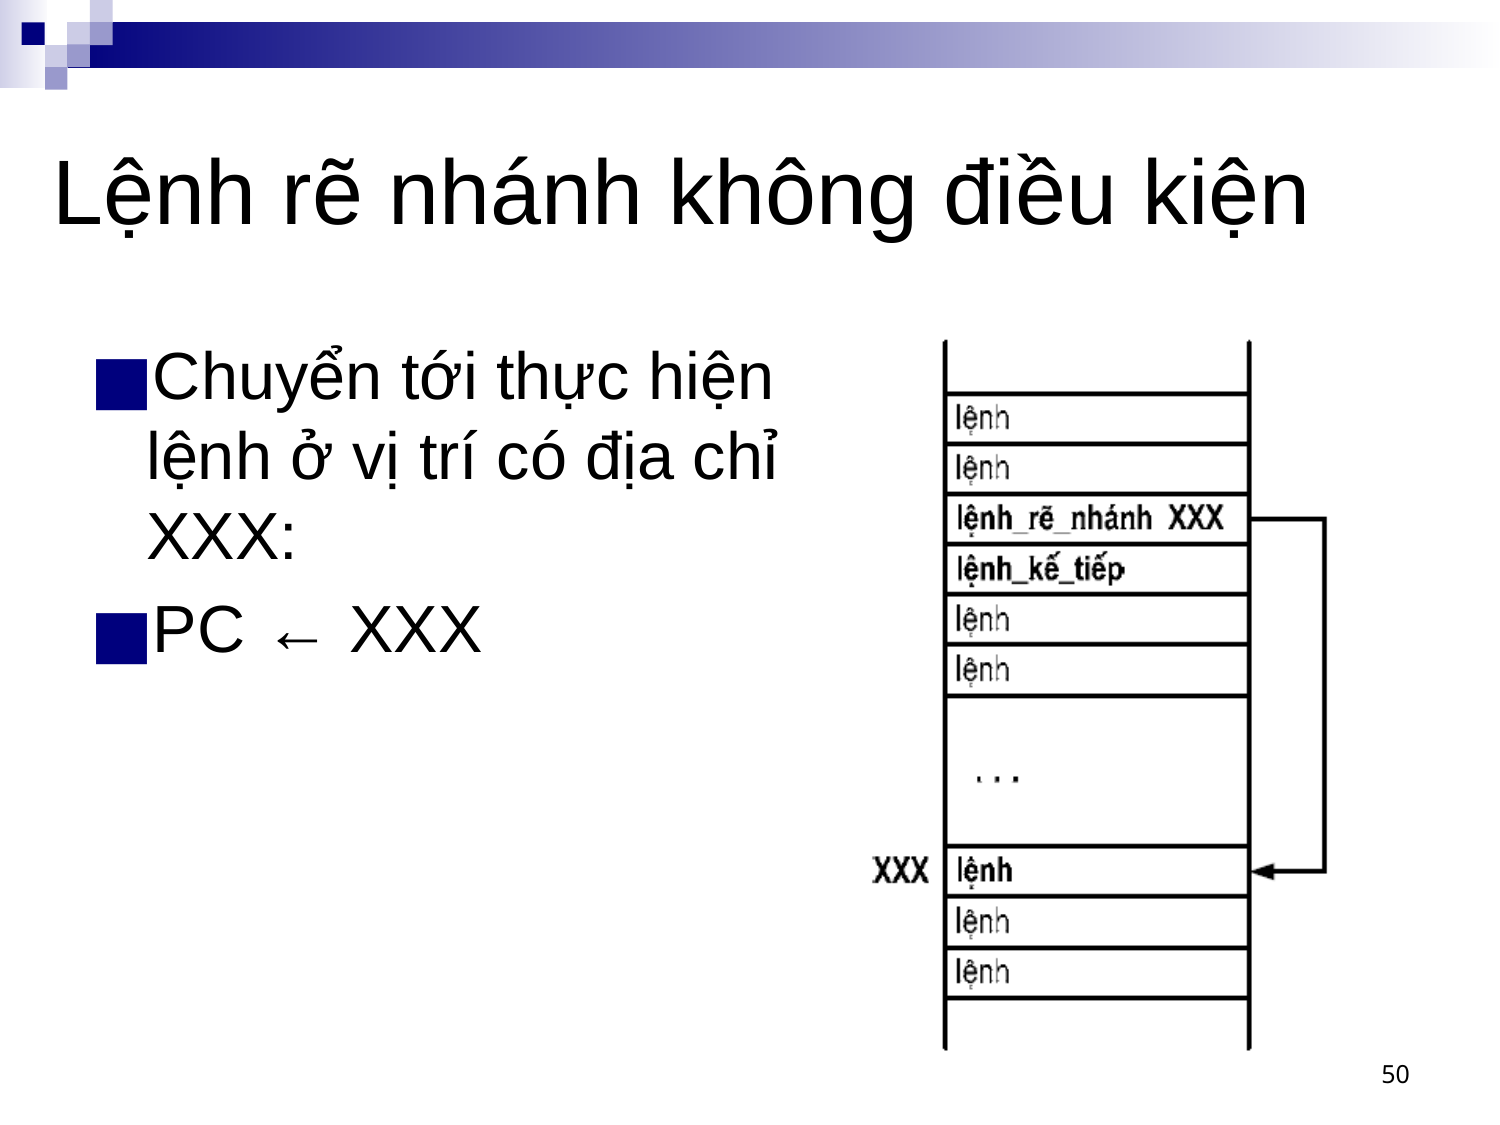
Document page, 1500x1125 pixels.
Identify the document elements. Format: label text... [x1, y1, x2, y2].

title Lệnh rẽ nhánh không điều kiện [37, 75, 1475, 300]
picture [849, 337, 1371, 1057]
list Chuyển tới thực hiện lệnh ở vị trí có địa chỉ XXX: PC ← XXX [75, 324, 850, 1050]
slide_number ‹#› [1074, 1025, 1425, 1100]
